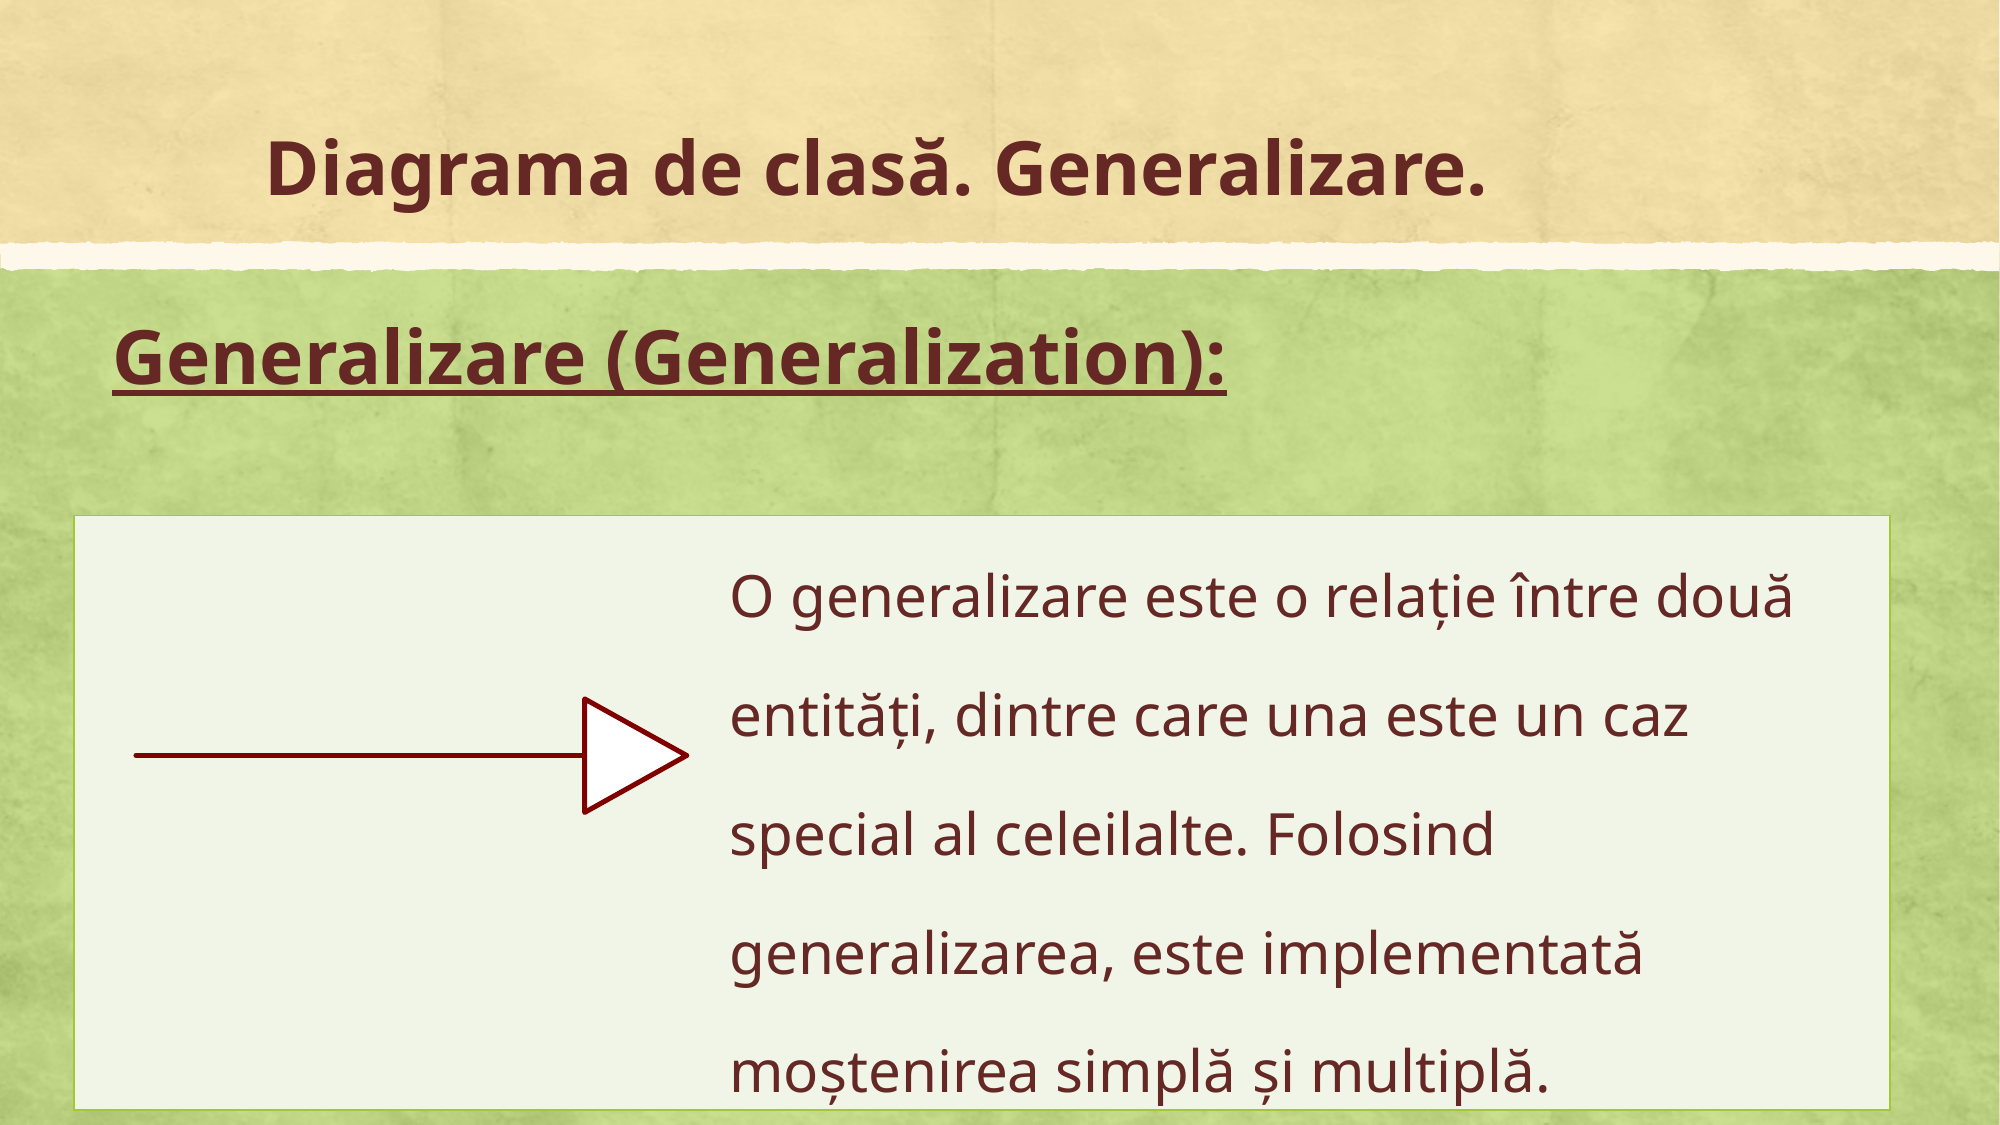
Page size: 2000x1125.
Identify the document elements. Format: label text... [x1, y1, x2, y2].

picture [108, 679, 696, 833]
list Generalizare (Generalization): [97, 312, 1949, 1055]
table_header O generalizare este o relație între două entități, dintre care una este un caz special al celeilalte. Folosind generalizarea, este implementată moștenirea simplă și multiplă. [718, 516, 1889, 1109]
table_header [75, 516, 718, 1109]
title Diagrama de clasă. Generalizare. [249, 31, 1750, 219]
